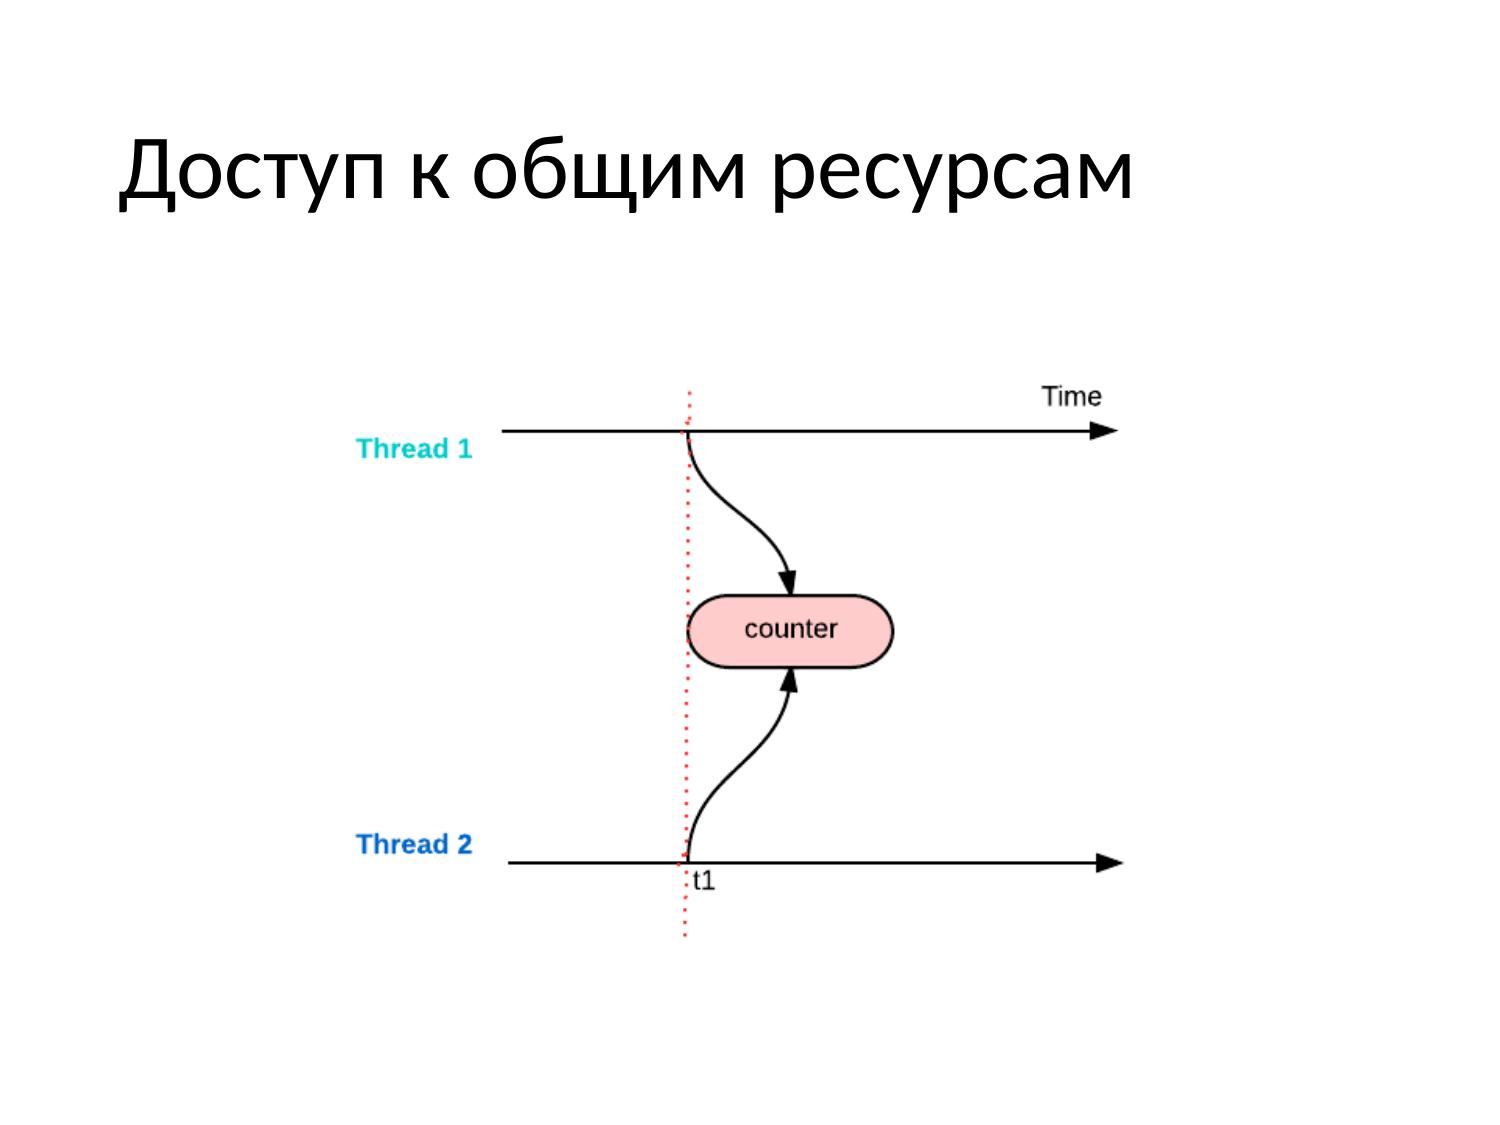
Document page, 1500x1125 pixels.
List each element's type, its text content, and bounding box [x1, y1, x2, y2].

title Доступ к общим ресурсам [103, 59, 1397, 278]
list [337, 369, 1162, 944]
